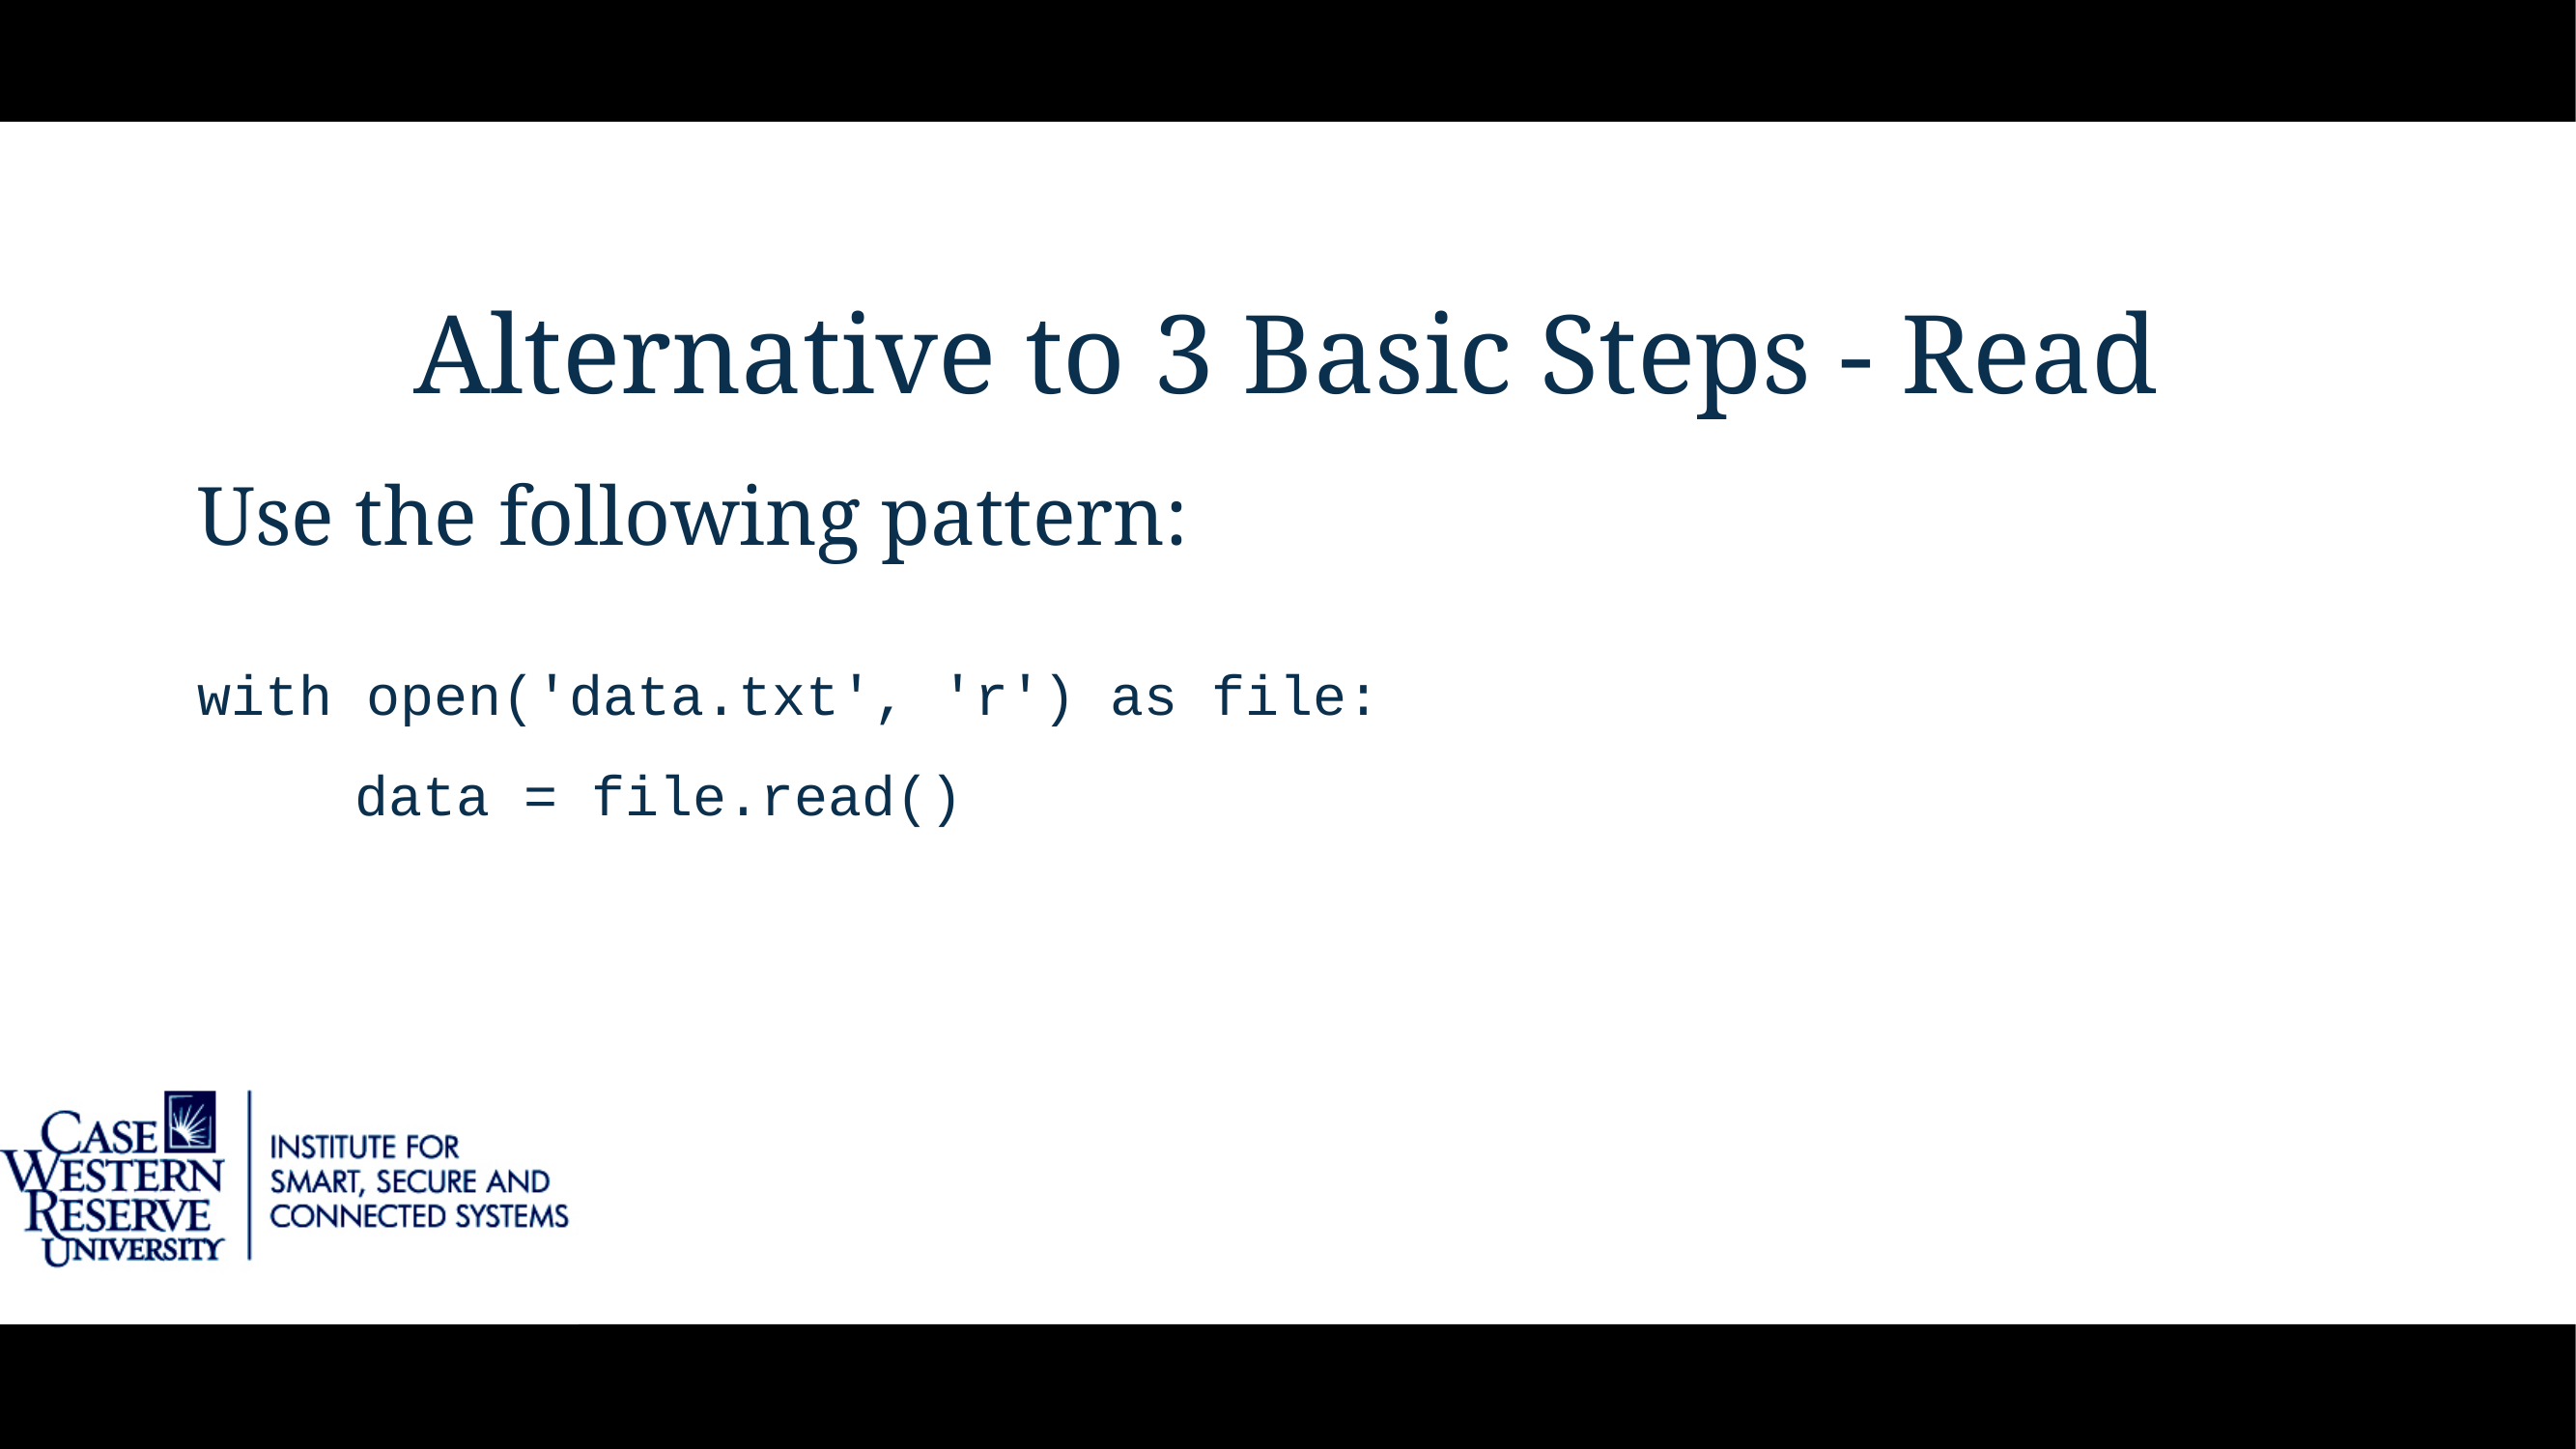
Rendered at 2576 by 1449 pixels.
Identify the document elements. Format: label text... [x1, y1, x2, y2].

picture [0, 1090, 579, 1324]
list Use the following pattern: with open('data.txt', 'r') as file: data = file.read() [183, 450, 2391, 1115]
title Alternative to 3 Basic Steps - Read [183, 243, 2391, 430]
